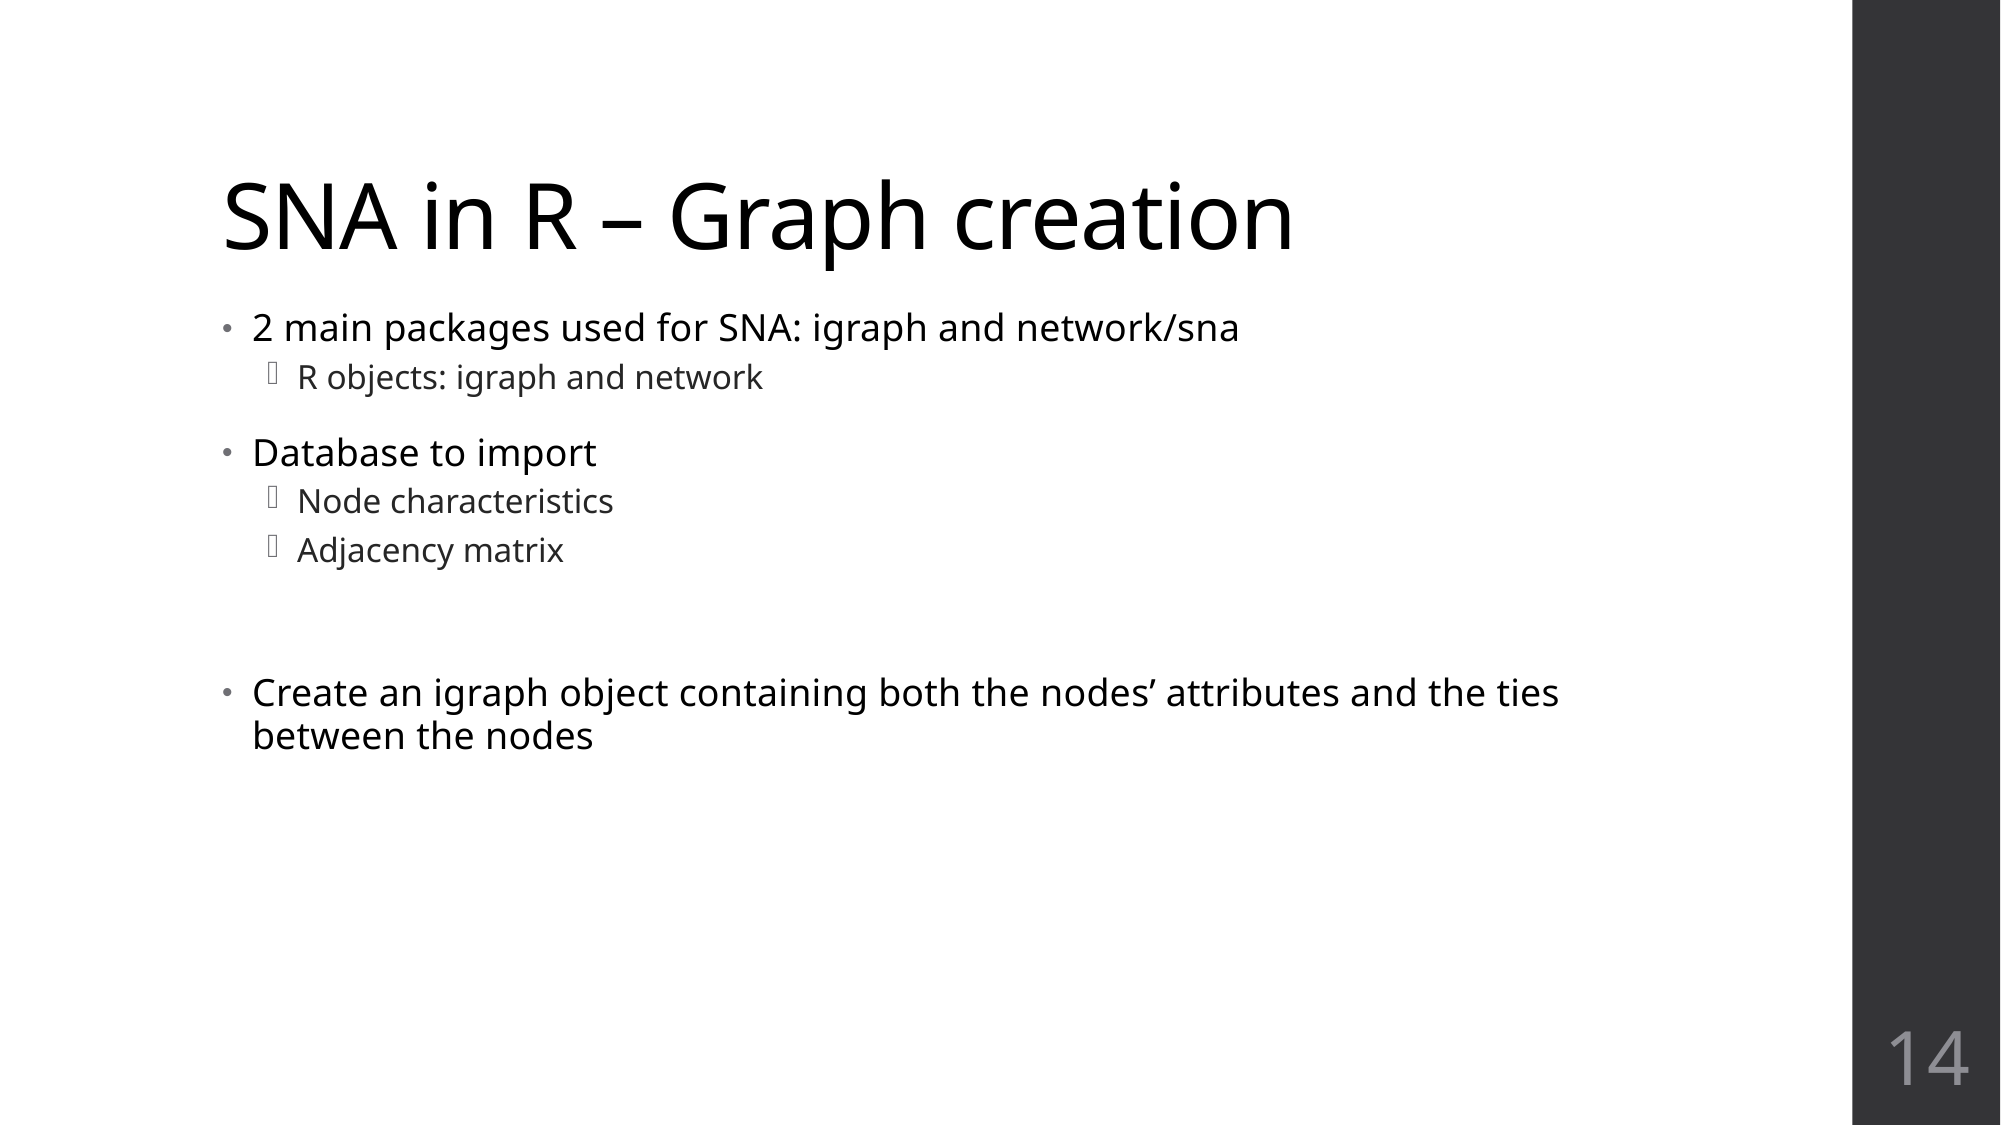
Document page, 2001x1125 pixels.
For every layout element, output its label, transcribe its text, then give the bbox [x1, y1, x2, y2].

slide_number 14 [1852, 1012, 2000, 1110]
title SNA in R – Graph creation [206, 60, 1797, 278]
list 2 main packages used for SNA: igraph and network/sna R objects: igraph and network Database to import Node characteristics Adjacency matrix Create an igraph object containing both the nodes’ attributes and the ties between the nodes [206, 299, 1617, 1014]
